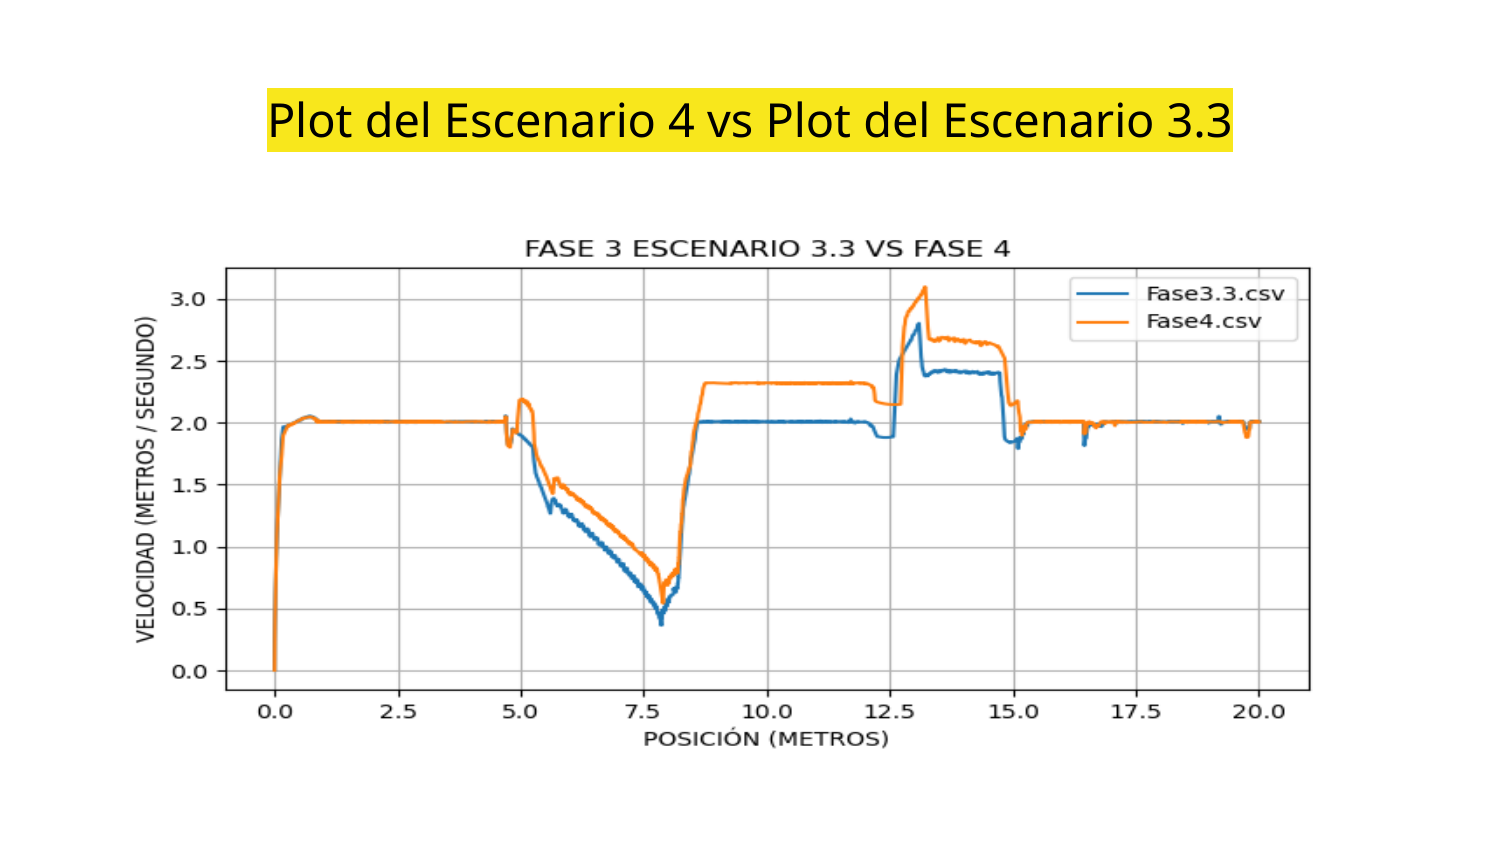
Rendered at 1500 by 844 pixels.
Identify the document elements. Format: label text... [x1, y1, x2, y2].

title Plot del Escenario 4 vs Plot del Escenario 3.3 [51, 72, 1449, 167]
picture [50, 202, 1450, 750]
